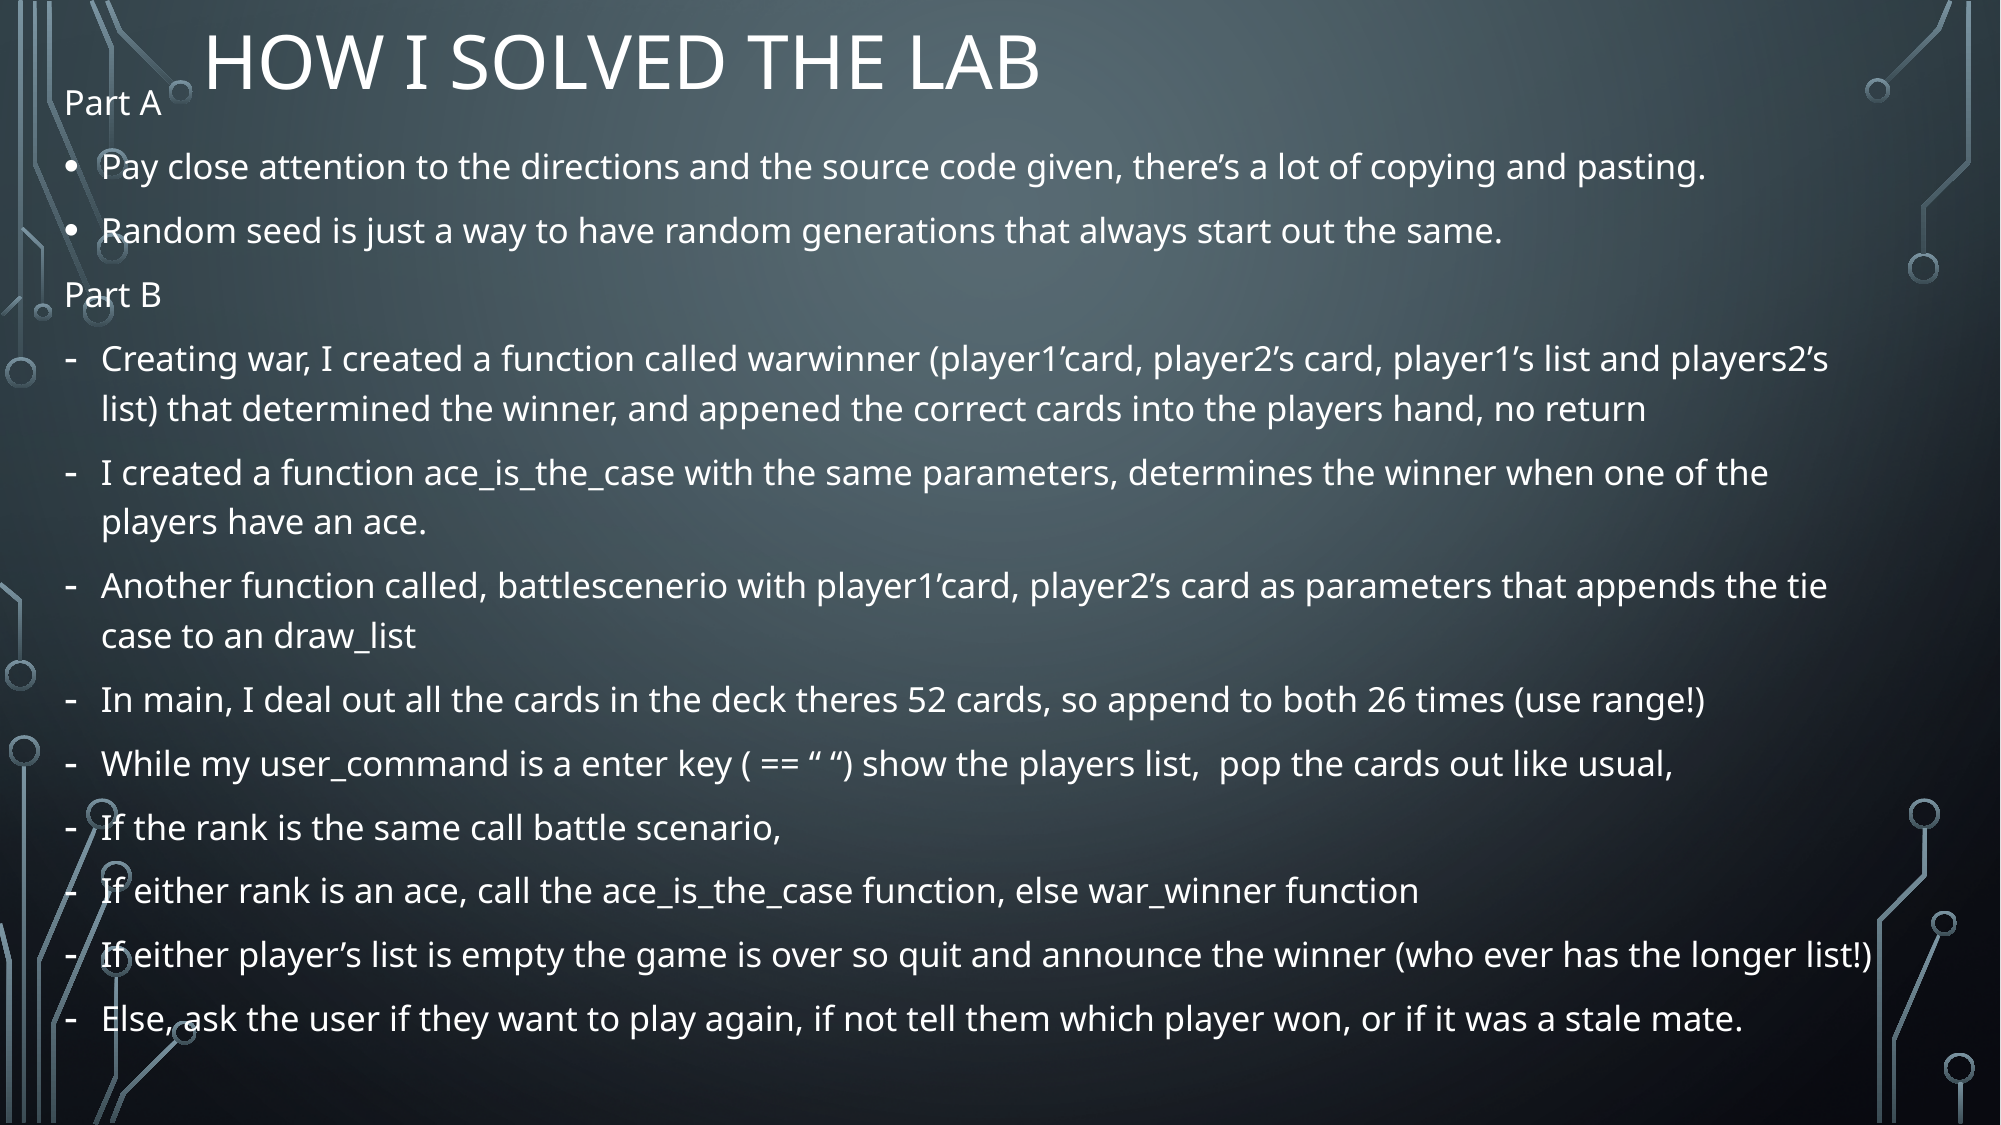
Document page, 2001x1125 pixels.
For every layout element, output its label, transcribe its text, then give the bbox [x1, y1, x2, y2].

list Part A Pay close attention to the directions and the source code given, there’s a lot of copying and pasting. Random seed is just a way to have random generations that always start out the same. Part B Creating war, I created a function called warwinner (player1’card, player2’s card, player1’s list and players2’s list) that determined the winner, and appened the correct cards into the players hand, no return I created a function ace_is_the_case with the same parameters, determines the winner when one of the players have an ace. Another function called, battlescenerio with player1’card, player2’s card as parameters that appends the tie case to an draw_list In main, I deal out all the cards in the deck theres 52 cards, so append to both 26 times (use range!) While my user_command is a enter key ( == “ “) show the players list, pop the cards out like usual, If the rank is the same call battle scenario, If either rank is an ace, call the ace_is_the_case function, else war_winner function If either player’s list is empty the game is over so quit and announce the winner (who ever has the longer list!) Else, ask the user if they want to play again, if not tell them which player won, or if it was a stale mate. [49, 65, 1900, 1085]
title How I Solved the Lab [187, 0, 1813, 65]
